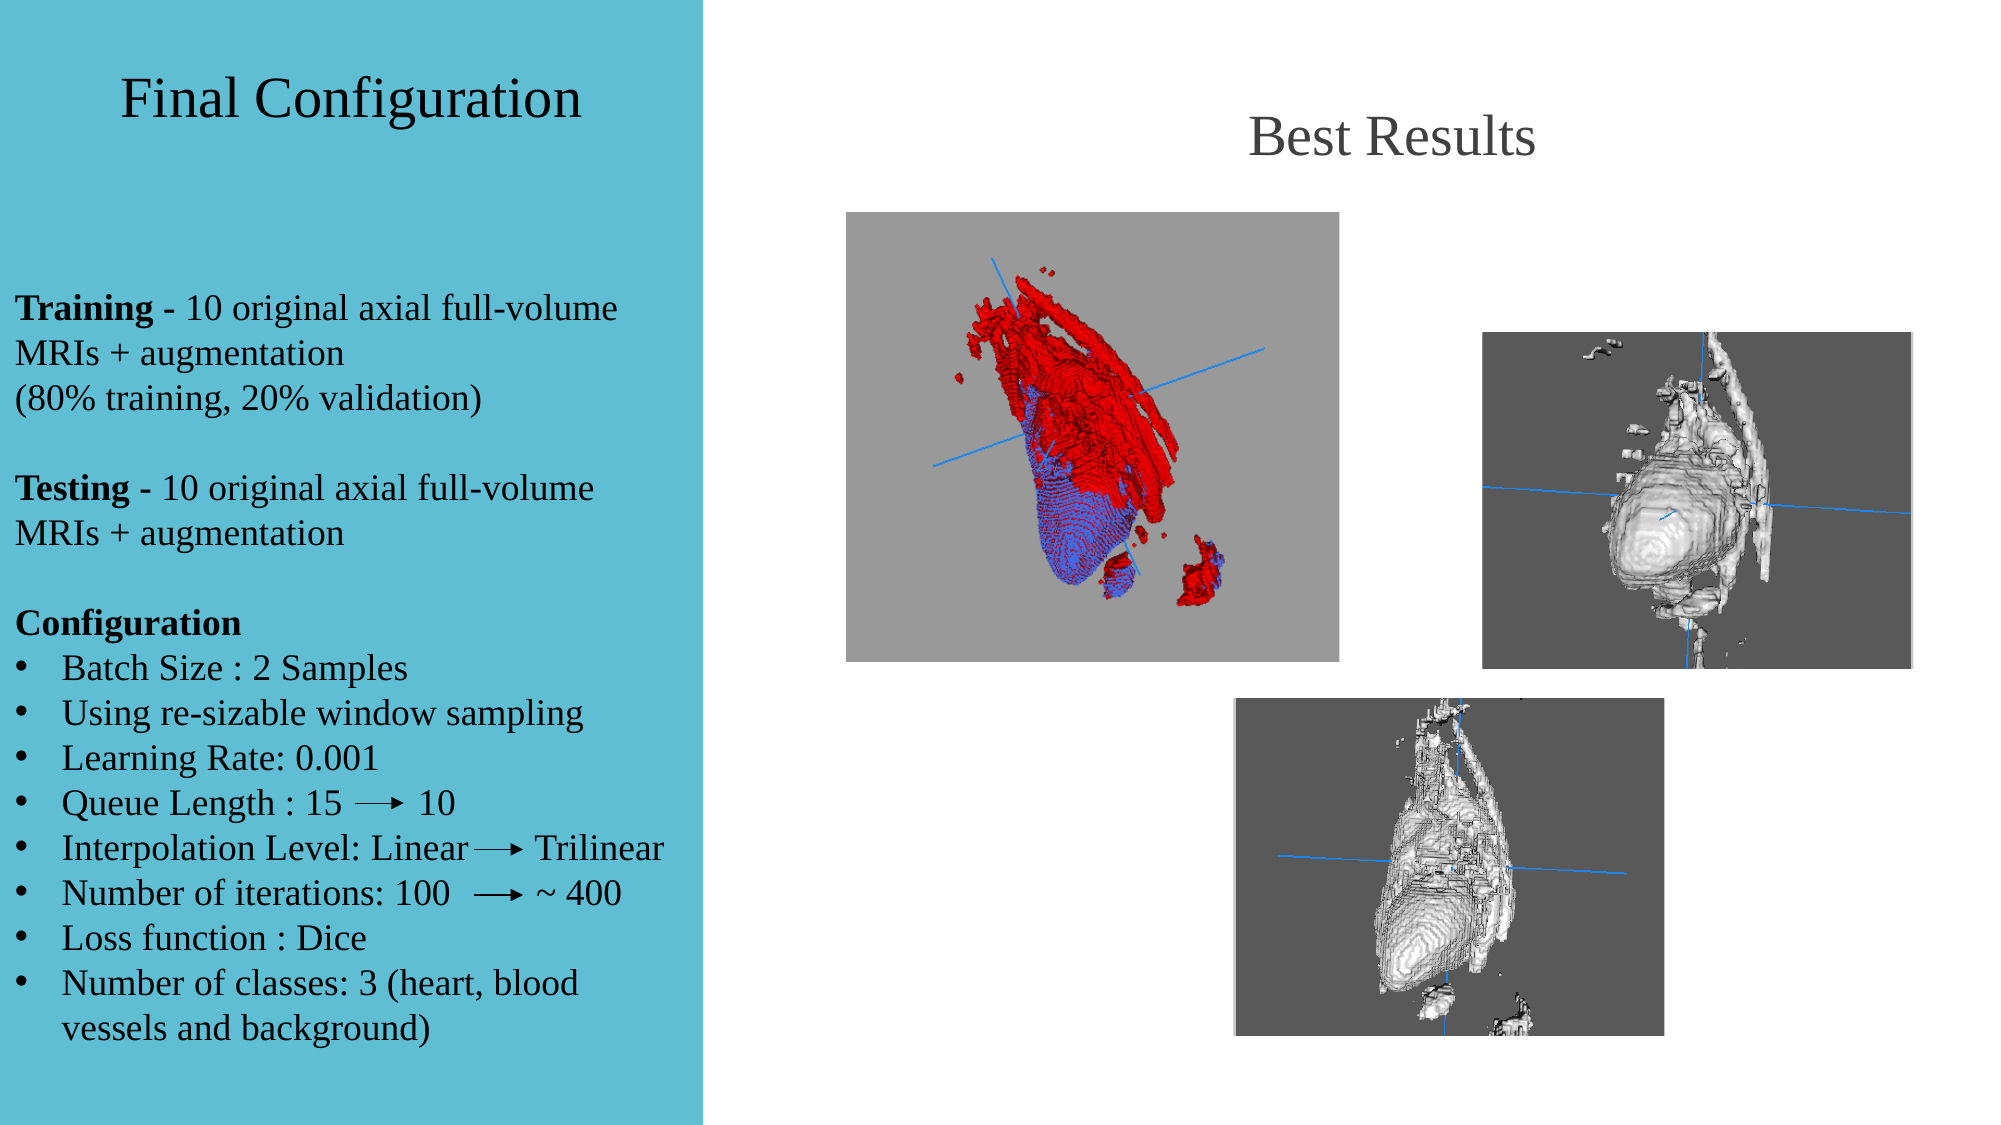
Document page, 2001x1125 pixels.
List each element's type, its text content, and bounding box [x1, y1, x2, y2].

picture [1482, 332, 1914, 669]
text_box Training - 10 original axial full-volume MRIs + augmentation (80% training, 20% validation) Testing - 10 original axial full-volume MRIs + augmentation Configuration Batch Size : 2 Samples Using re-sizable window sampling Learning Rate: 0.001 Queue Length : 15 10 Interpolation Level: Linear Trilinear Number of iterations: 100 ~ 400 Loss function : Dice Number of classes: 3 (heart, blood vessels and background) [0, 275, 703, 1101]
picture [845, 212, 1340, 662]
text_box Best Results [1233, 89, 1819, 175]
picture [1233, 698, 1665, 1036]
text_box Final Configuration [0, 51, 703, 137]
